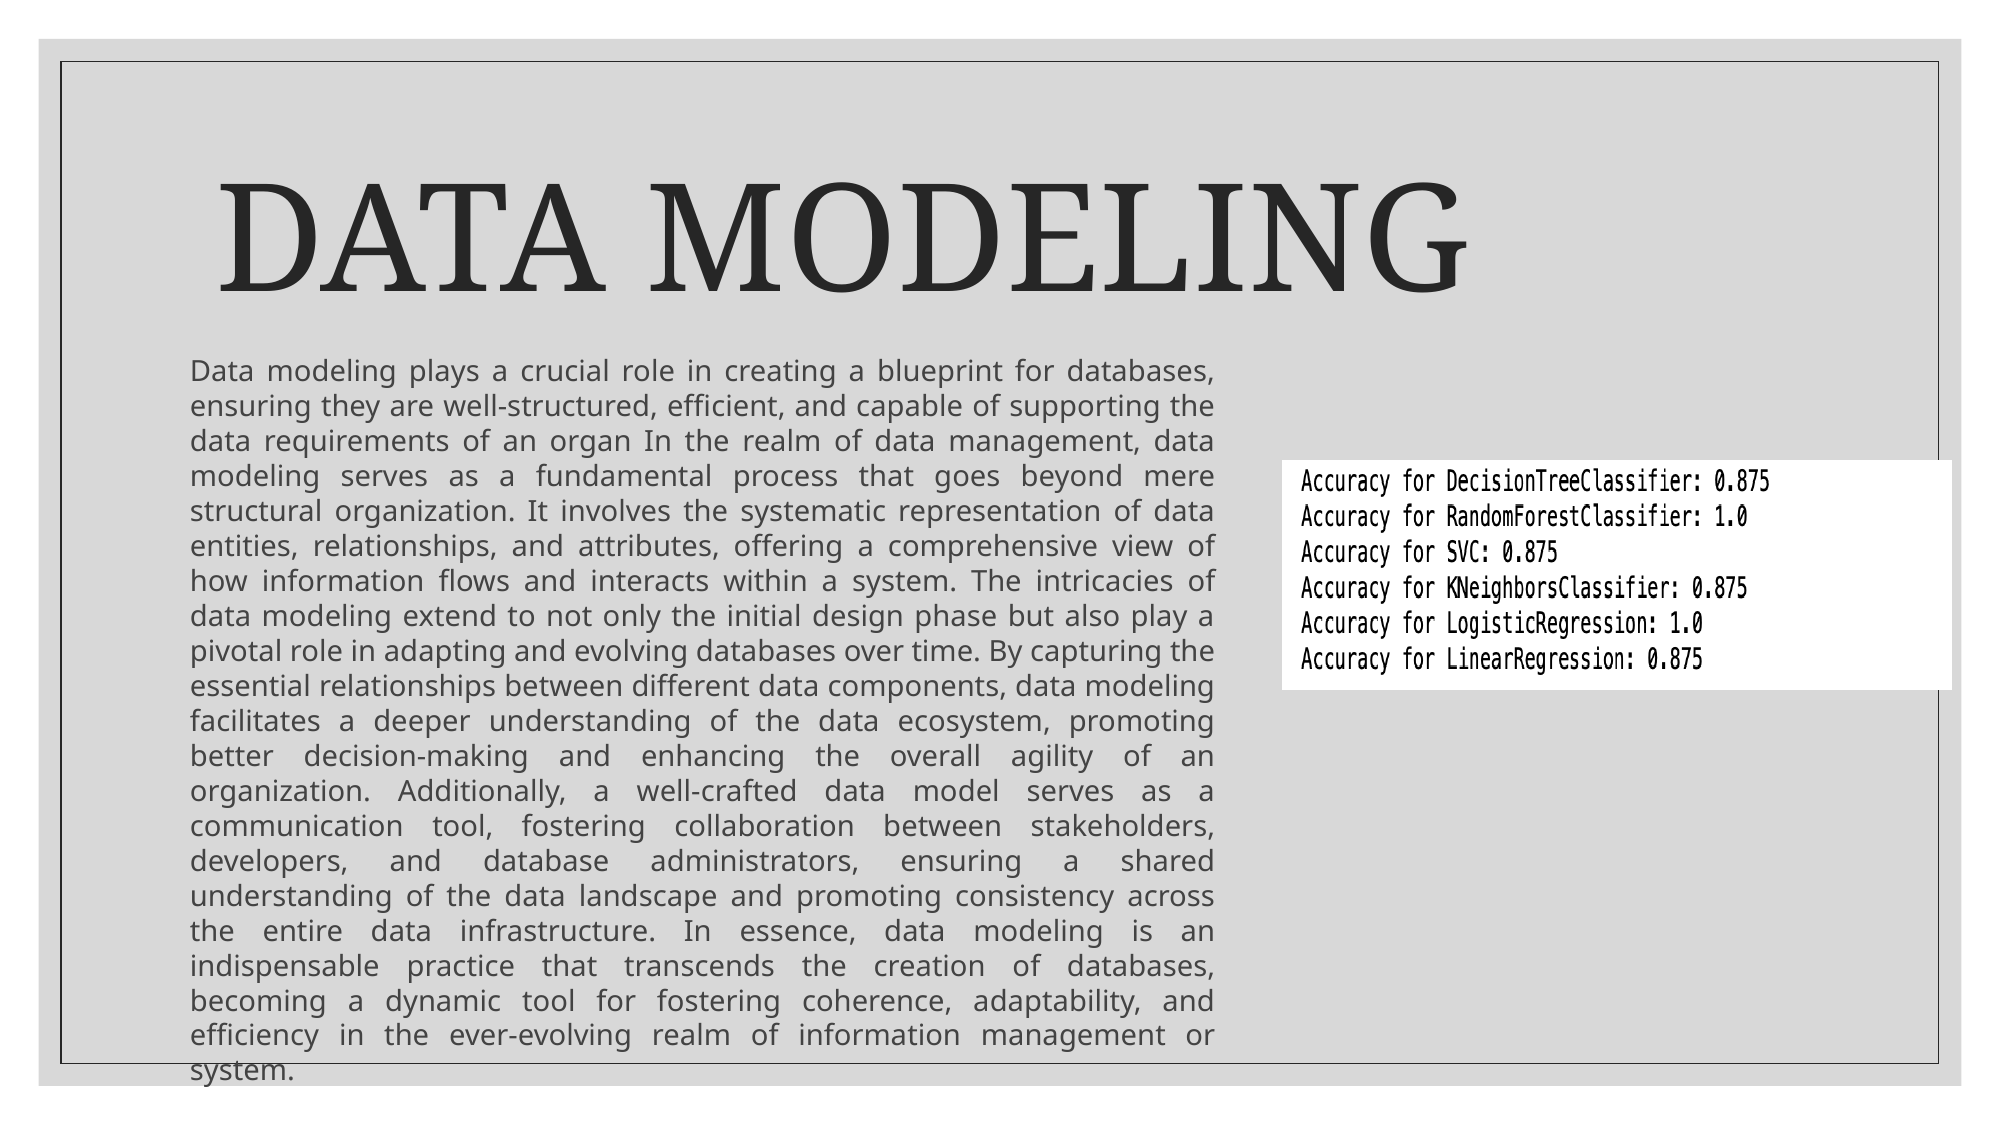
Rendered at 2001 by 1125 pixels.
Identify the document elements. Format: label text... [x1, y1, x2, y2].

text_box DATA MODELING [199, 130, 1850, 356]
picture [1282, 460, 1952, 690]
list Data modeling plays a crucial role in creating a blueprint for databases, ensuring they are well-structured, efficient, and capable of supporting the data requirements of an organ In the realm of data management, data modeling serves as a fundamental process that goes beyond mere structural organization. It involves the systematic representation of data entities, relationships, and attributes, offering a comprehensive view of how information flows and interacts within a system. The intricacies of data modeling extend to not only the initial design phase but also play a pivotal role in adapting and evolving databases over time. By capturing the essential relationships between different data components, data modeling facilitates a deeper understanding of the data ecosystem, promoting better decision-making and enhancing the overall agility of an organization. Additionally, a well-crafted data model serves as a communication tool, fostering collaboration between stakeholders, developers, and database administrators, ensuring a shared understanding of the data landscape and promoting consistency across the entire data infrastructure. In essence, data modeling is an indispensable practice that transcends the creation of databases, becoming a dynamic tool for fostering coherence, adaptability, and efficiency in the ever-evolving realm of information management or system. [174, 345, 1232, 977]
